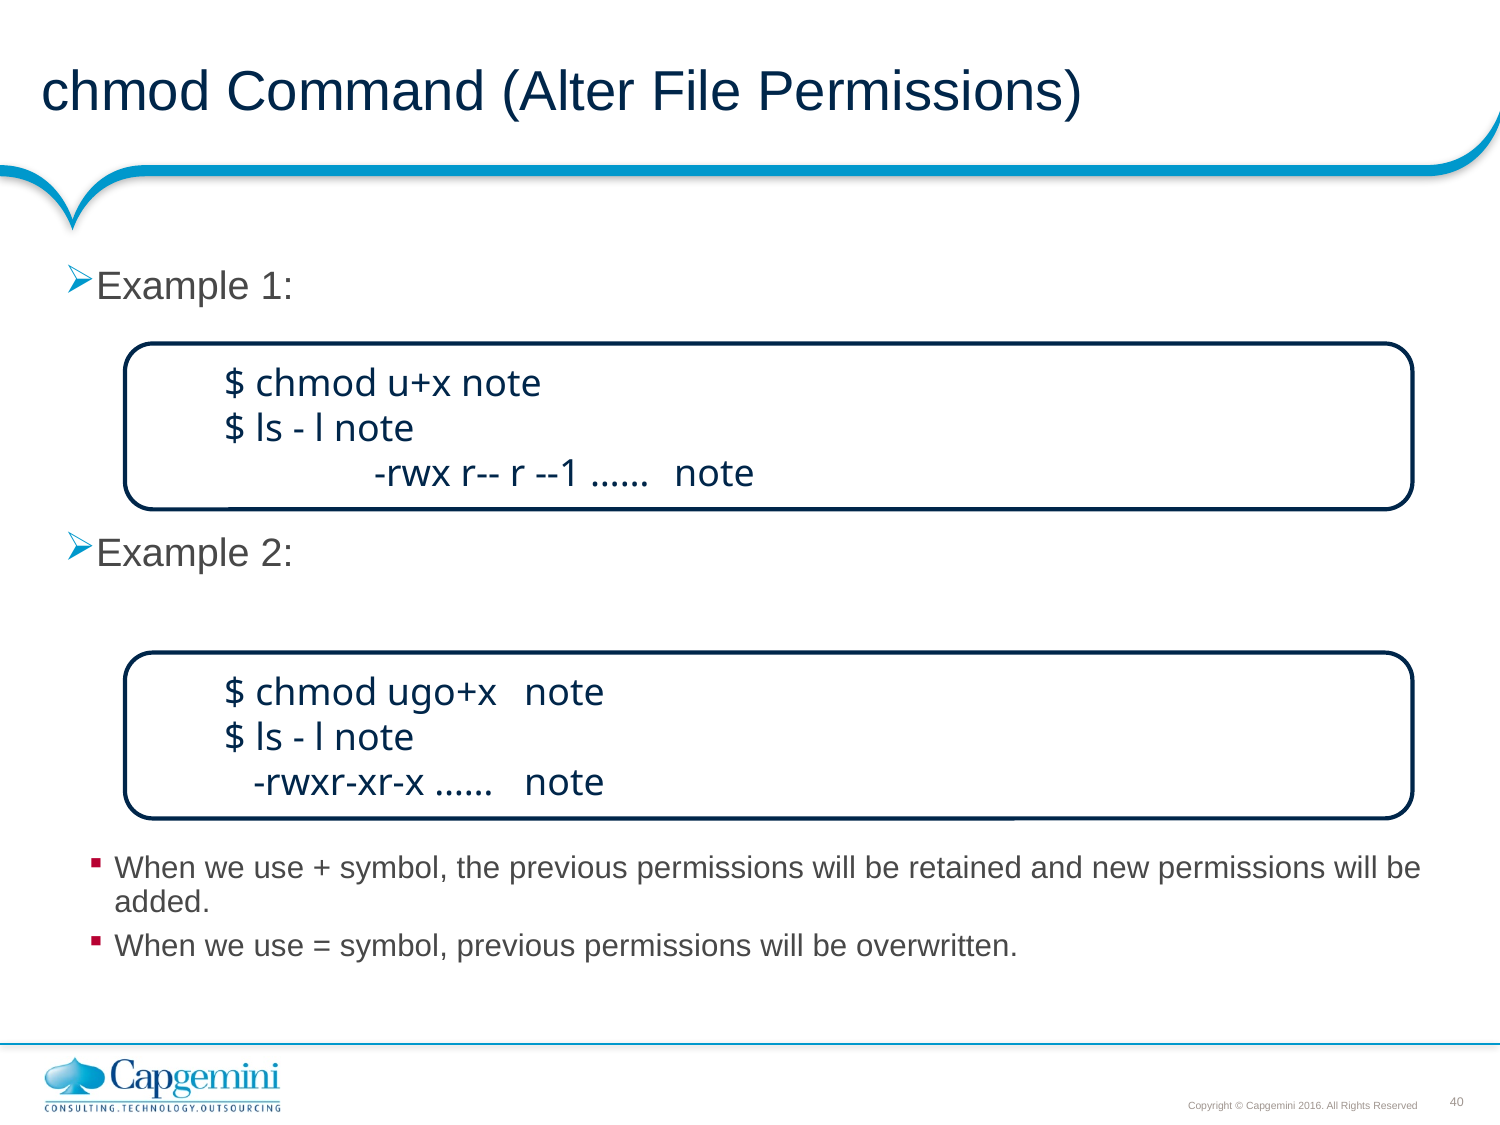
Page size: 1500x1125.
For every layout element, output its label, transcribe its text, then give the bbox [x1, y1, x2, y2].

list Example 1: Example 2: When we use + symbol, the previous permissions will be retained and new permissions will be added. When we use = symbol, previous permissions will be overwritten. [49, 255, 1458, 1018]
text_box $ chmod ugo+x note $ ls - l note -rwxr-xr-x …… note [122, 650, 1415, 821]
title chmod Command (Alter File Permissions) [0, 0, 1500, 165]
text_box $ chmod u+x note $ ls - l note -rwx r-- r --1 …… note [122, 341, 1415, 512]
picture [44, 1056, 281, 1113]
